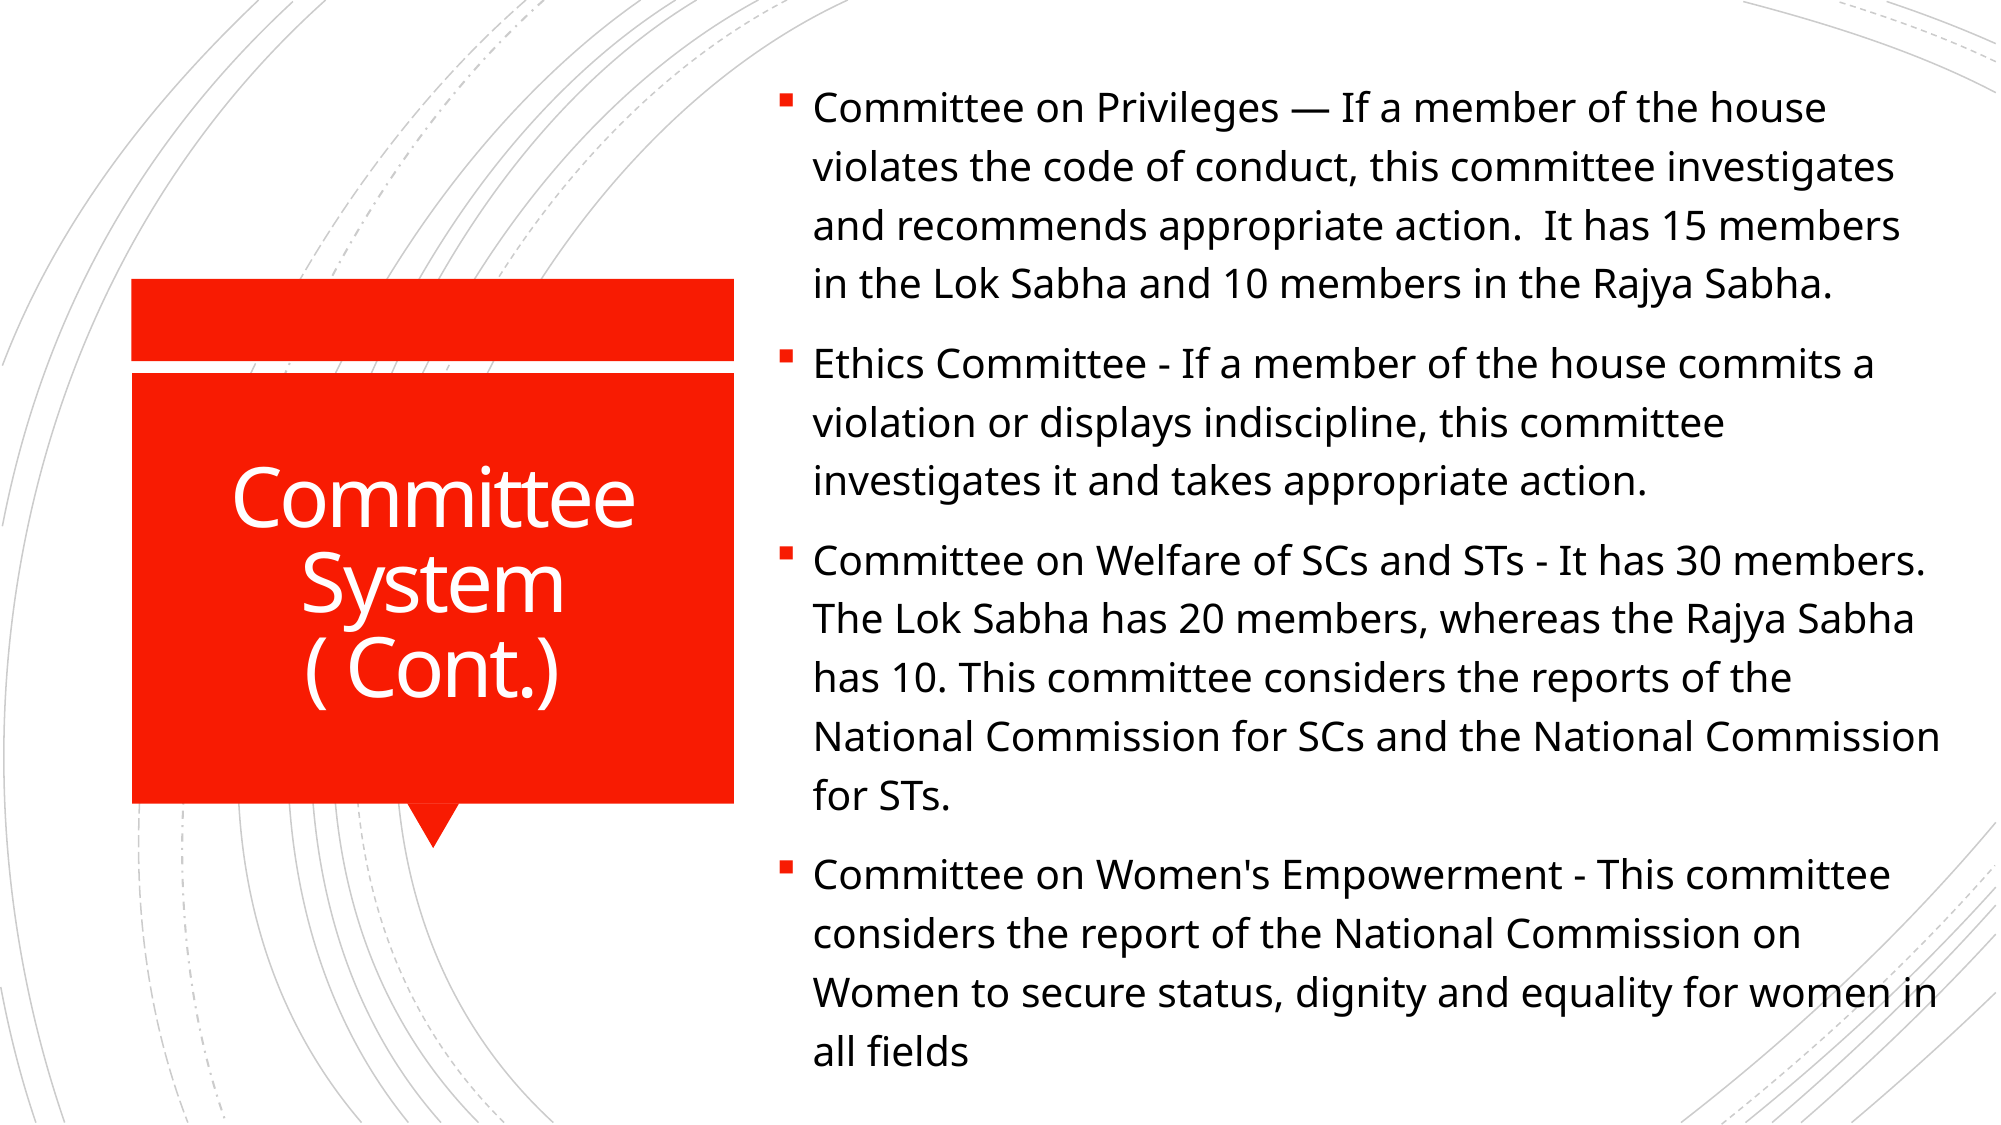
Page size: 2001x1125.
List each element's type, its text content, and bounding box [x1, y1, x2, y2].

list Committee on Privileges — If a member of the house violates the code of conduct, this committee investigates and recommends appropriate action. It has 15 members in the Lok Sabha and 10 members in the Rajya Sabha. Ethics Committee - If a member of the house commits a violation or displays indiscipline, this committee investigates it and takes appropriate action. Committee on Welfare of SCs and STs - It has 30 members. The Lok Sabha has 20 members, whereas the Rajya Sabha has 10. This committee considers the reports of the National Commission for SCs and the National Commission for STs. Committee on Women's Empowerment - This committee considers the report of the National Commission on Women to secure status, dignity and equality for women in all fields [760, 0, 1961, 1091]
title Committee System ( Cont.) [145, 385, 720, 789]
